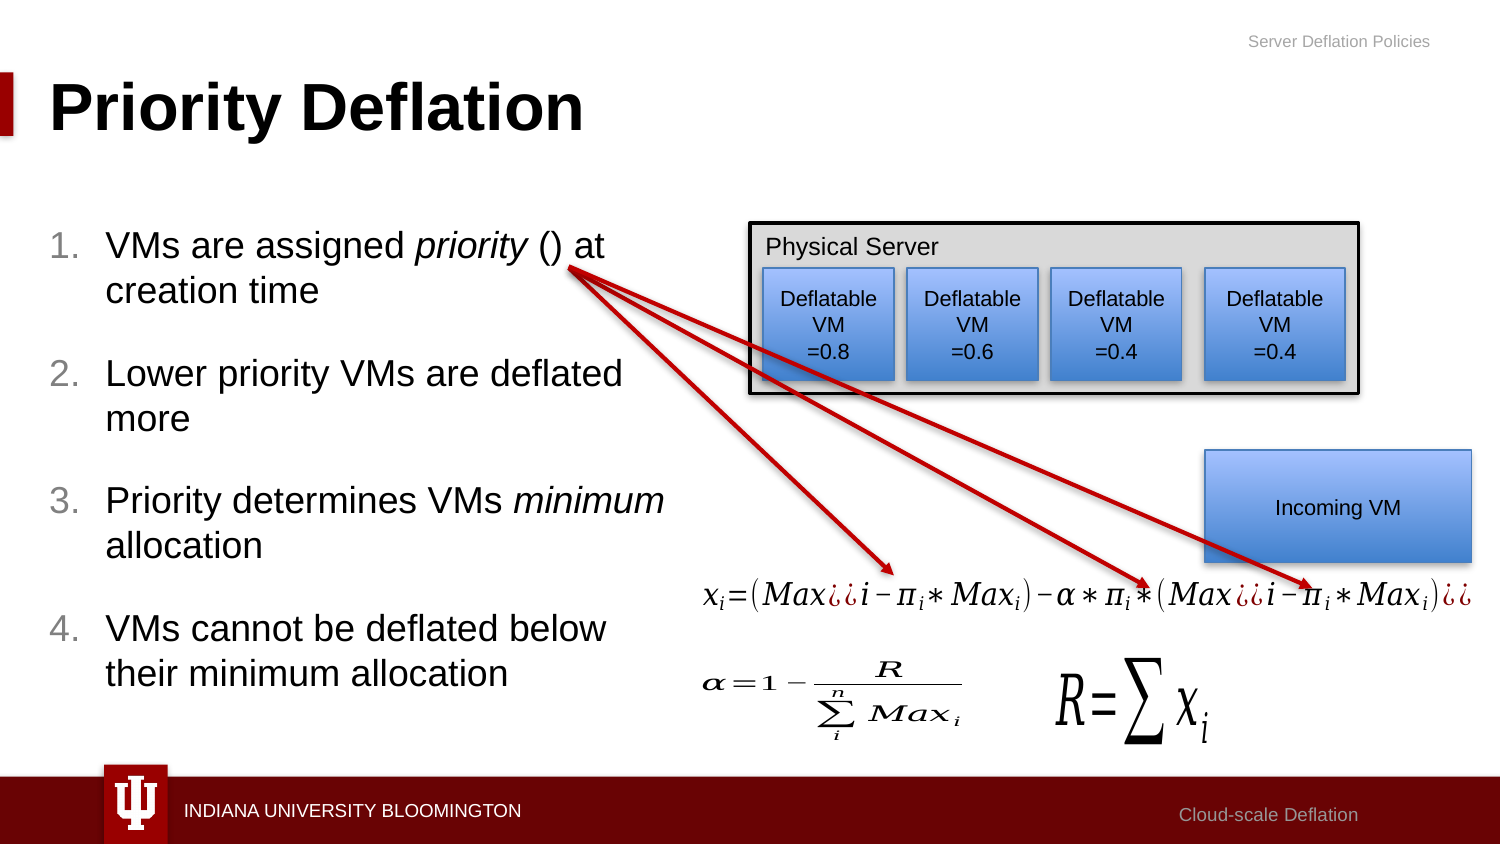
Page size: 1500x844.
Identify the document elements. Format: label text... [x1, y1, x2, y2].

text_box Incoming VM [1316, 449, 1472, 563]
title Priority Deflation [34, 33, 1150, 175]
list Server Deflation Policies [1179, 23, 1446, 69]
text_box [568, 266, 1313, 589]
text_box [749, 222, 1359, 394]
